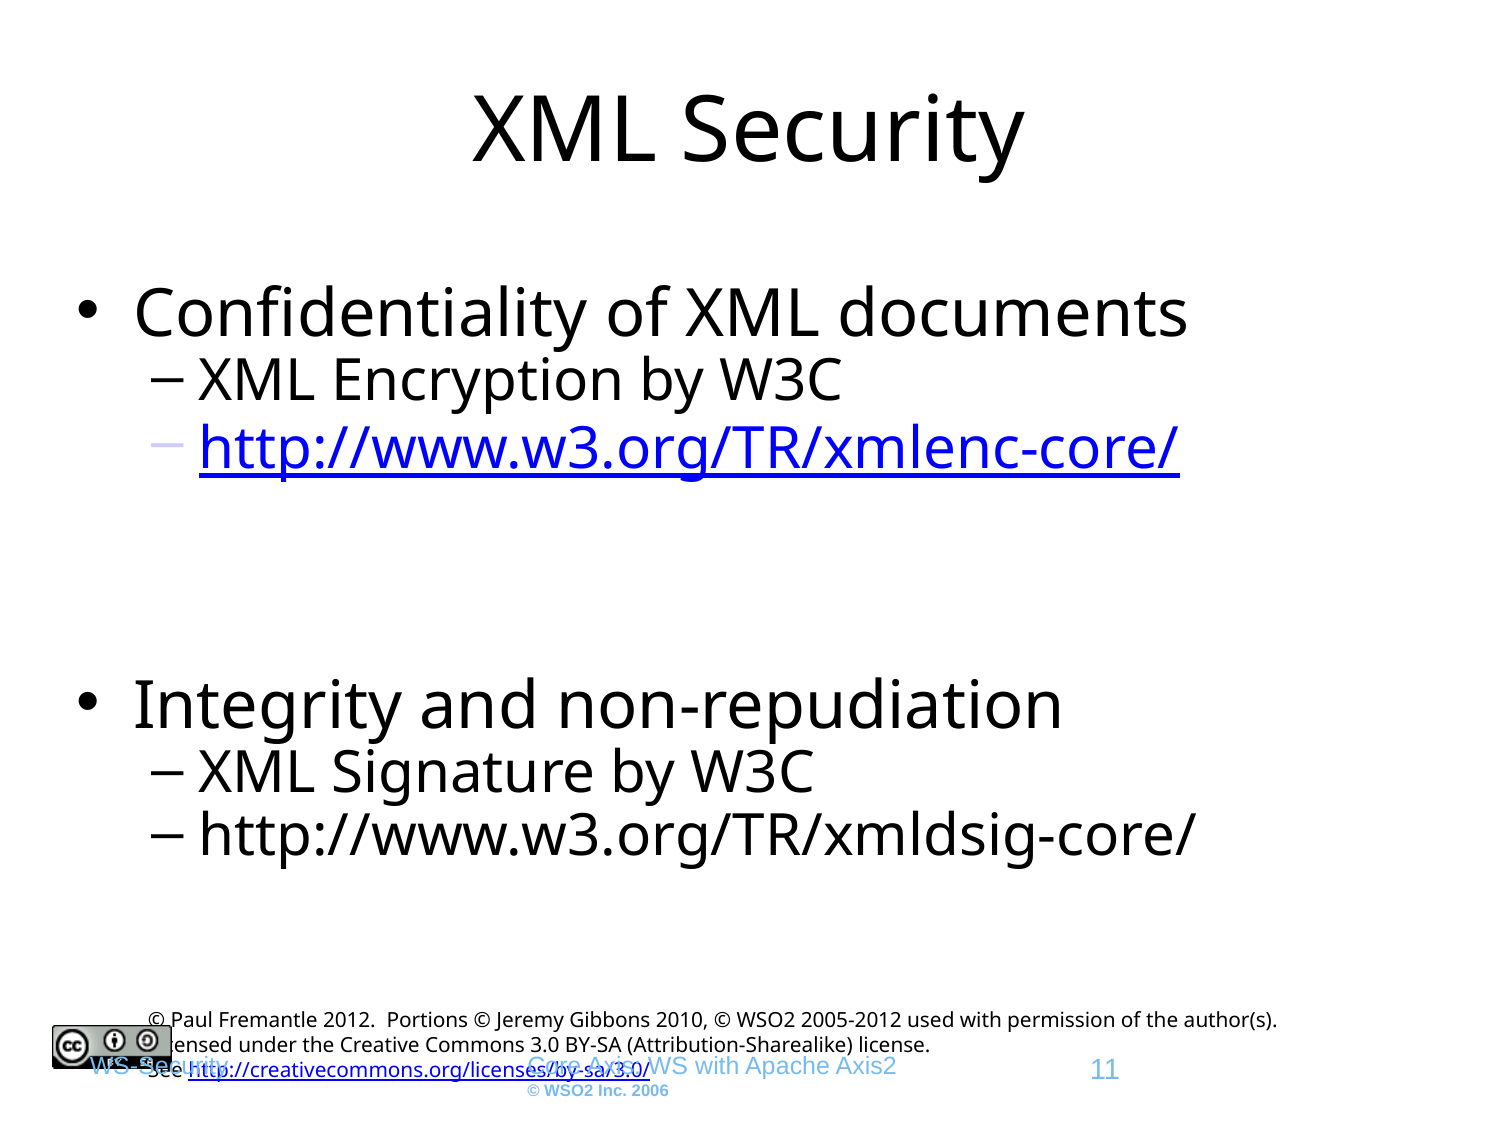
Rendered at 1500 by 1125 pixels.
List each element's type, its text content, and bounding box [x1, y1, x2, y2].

slide_number WS-Security [75, 1042, 425, 1103]
picture [52, 1025, 172, 1069]
slide_number 11 [1074, 1042, 1425, 1103]
footer Core Axis: WS with Apache Axis2 © WSO2 Inc. 2006 [512, 1042, 988, 1103]
list Confidentiality of XML documents XML Encryption by W3C http://www.w3.org/TR/xmlenc-core/ Integrity and non-repudiation XML Signature by W3C http://www.w3.org/TR/xmldsig-core/ [76, 196, 1421, 966]
title XML Security [64, 93, 1433, 181]
